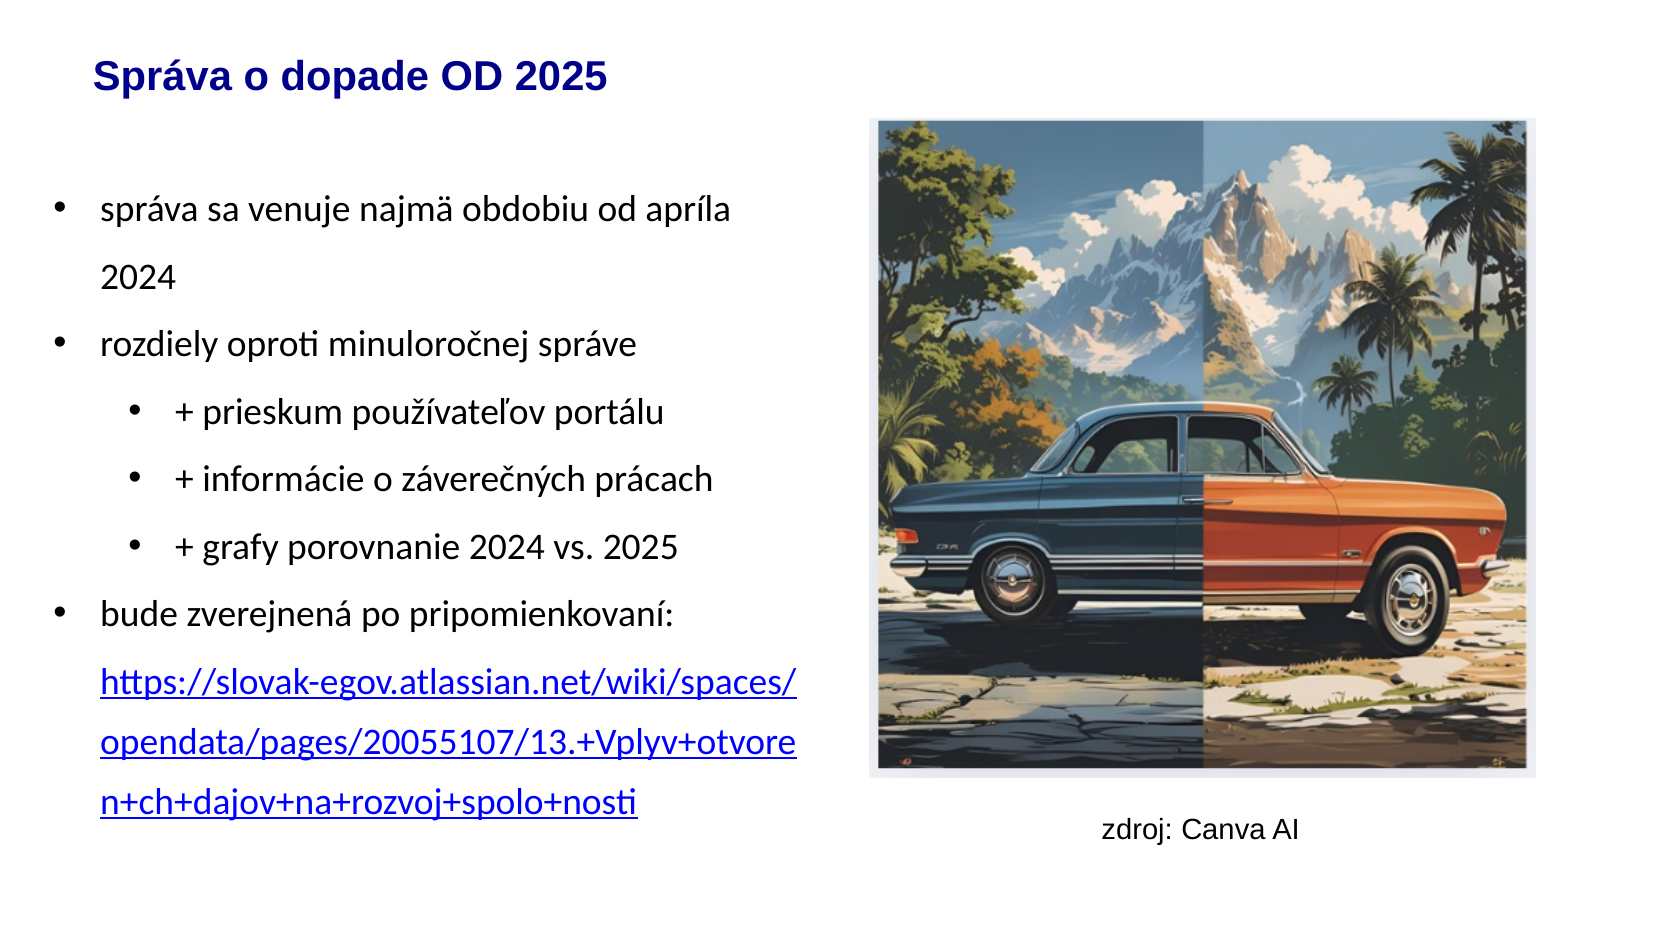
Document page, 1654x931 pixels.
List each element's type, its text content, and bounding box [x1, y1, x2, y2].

picture [868, 117, 1536, 778]
text_box správa sa venuje najmä obdobiu od apríla 2024 rozdiely oproti minuloročnej správe + prieskum používateľov portálu + informácie o záverečných prácach + grafy porovnanie 2024 vs. 2025 bude zverejnená po pripomienkovaní: https://slovak-egov.atlassian.net/wiki/spaces/opendata/pages/20055107/13.+Vplyv+otvoren+ch+dajov+na+rozvoj+spolo+nosti [38, 154, 827, 777]
text_box zdroj: Canva AI [1086, 802, 1316, 853]
text_box Správa o dopade OD 2025 [17, 32, 1240, 215]
